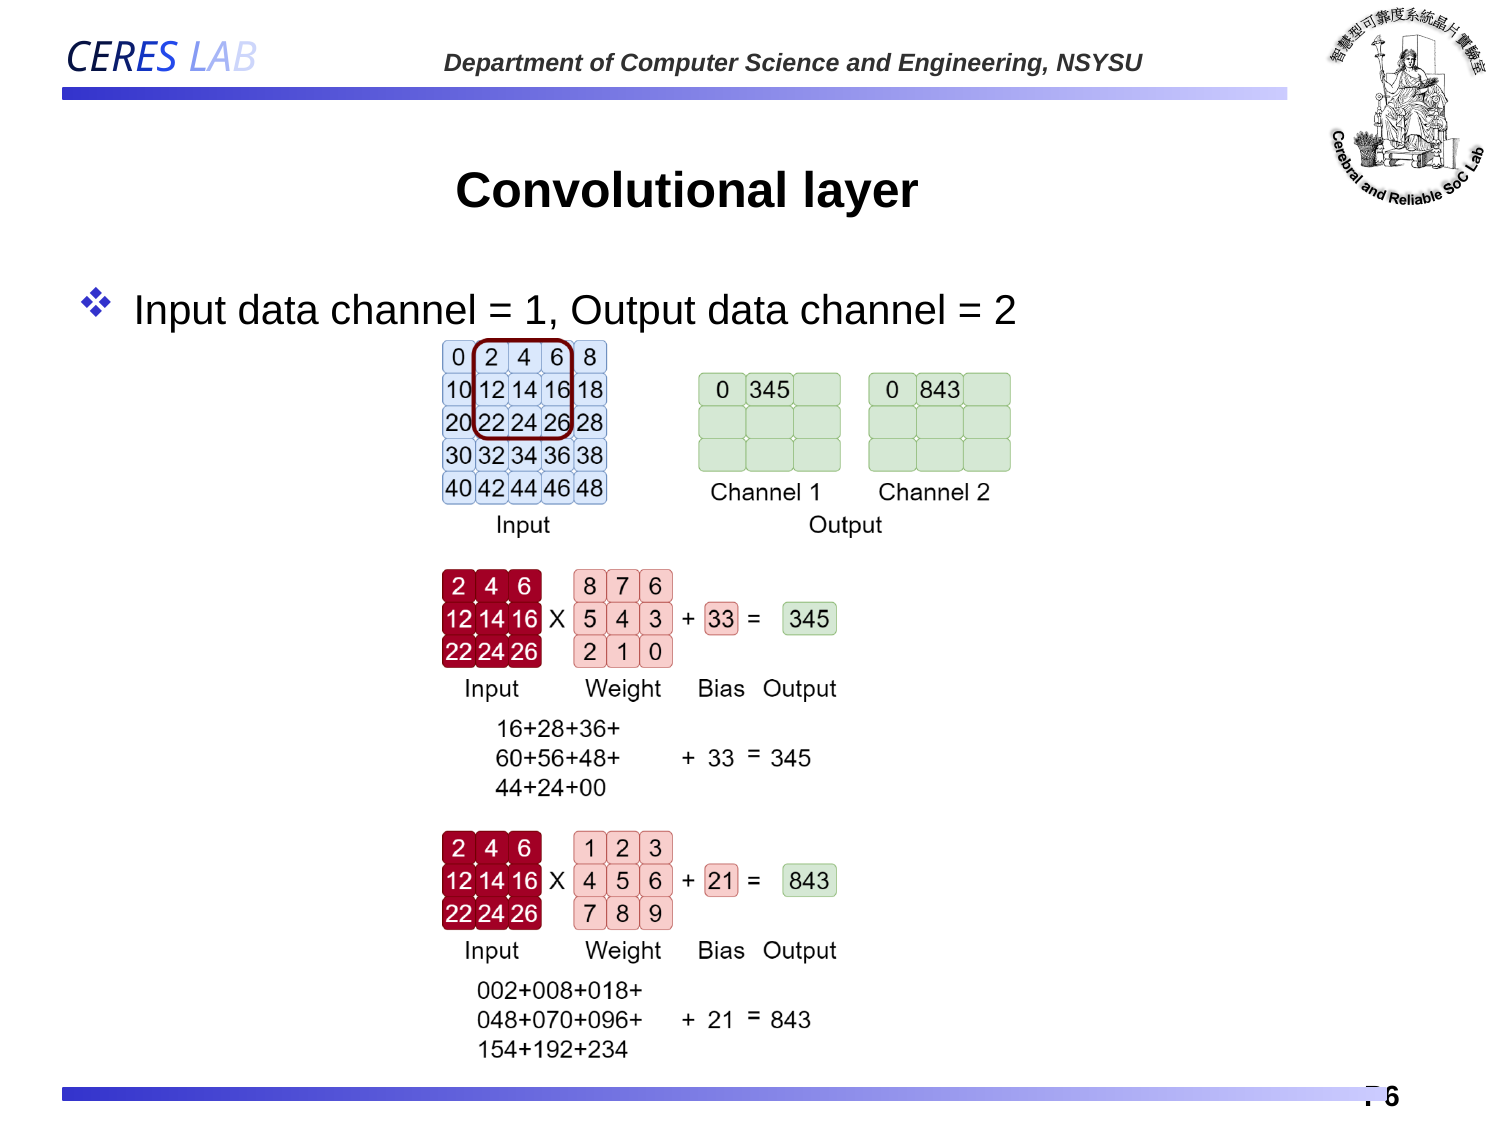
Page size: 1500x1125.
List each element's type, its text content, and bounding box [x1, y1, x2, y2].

picture [1313, 0, 1500, 207]
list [442, 337, 1011, 1065]
text_box Input data channel = 1, Output data channel = 2 [62, 274, 1353, 338]
title Convolutional layer [62, 124, 1313, 251]
